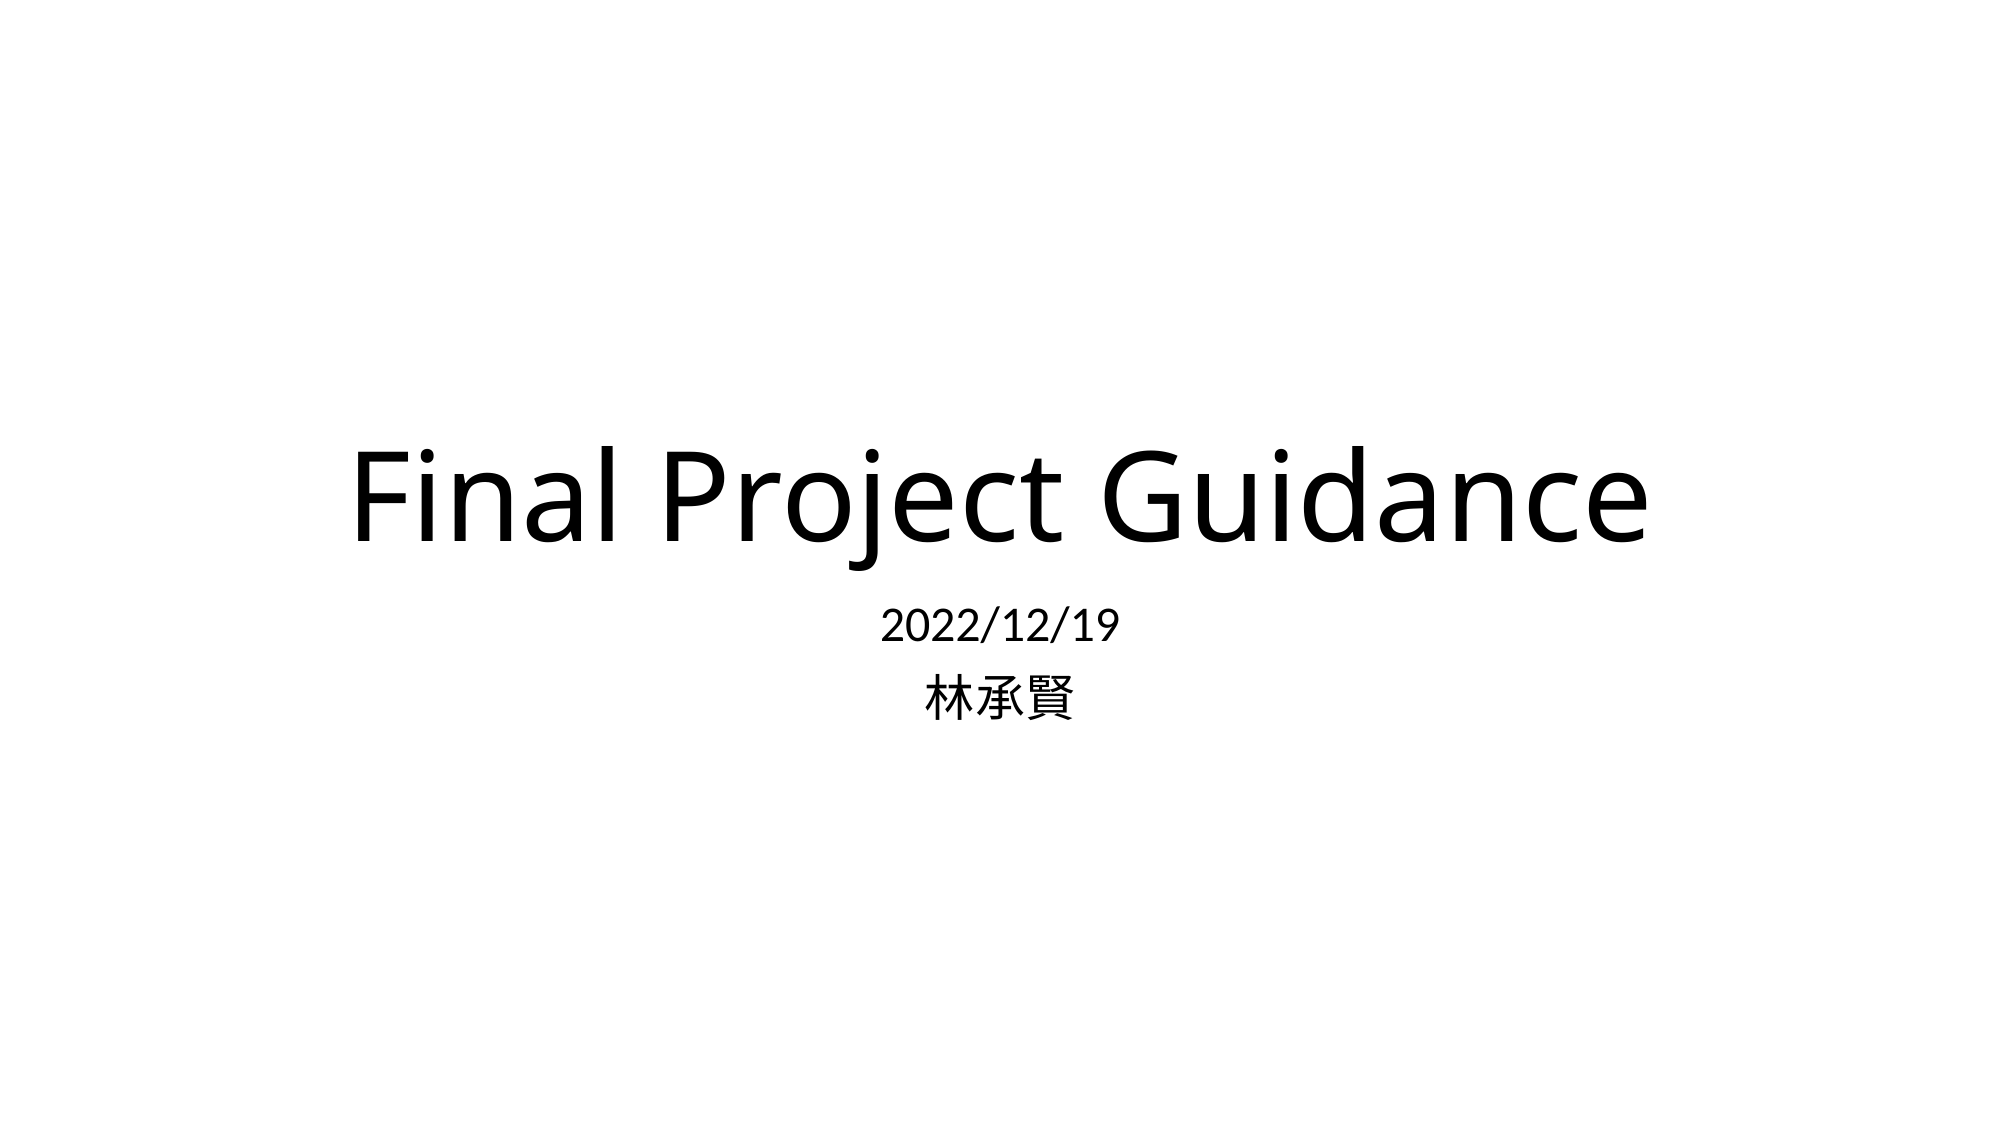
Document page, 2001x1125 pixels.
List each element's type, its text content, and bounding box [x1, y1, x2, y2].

subtitle 2022/12/19 林承賢 [249, 590, 1750, 863]
title Final Project Guidance [249, 184, 1750, 576]
